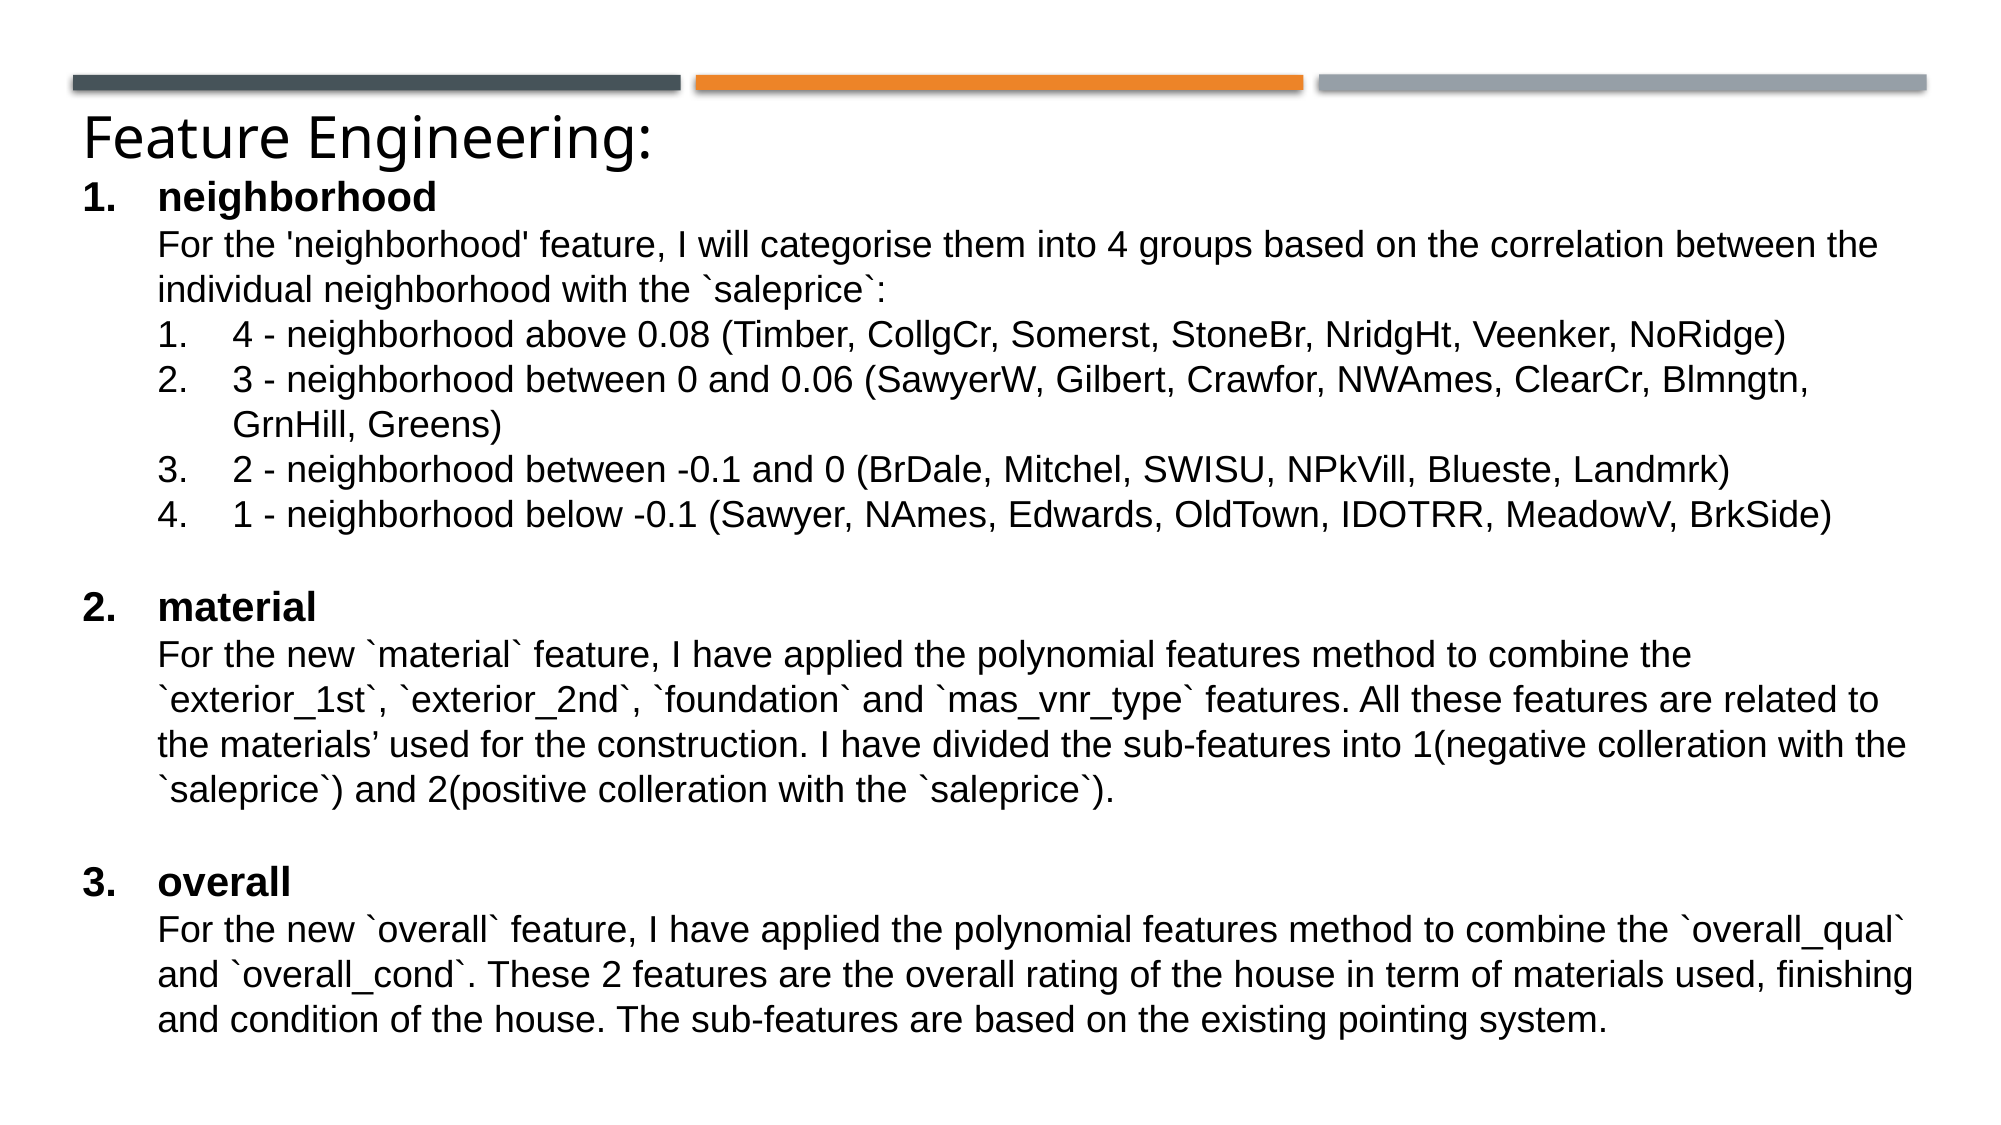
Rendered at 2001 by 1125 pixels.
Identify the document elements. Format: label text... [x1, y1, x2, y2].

text_box Feature Engineering: neighborhood For the 'neighborhood' feature, I will categorise them into 4 groups based on the correlation between the individual neighborhood with the `saleprice`: 4 - neighborhood above 0.08 (Timber, CollgCr, Somerst, StoneBr, NridgHt, Veenker, NoRidge) 3 - neighborhood between 0 and 0.06 (SawyerW, Gilbert, Crawfor, NWAmes, ClearCr, Blmngtn, GrnHill, Greens) 2 - neighborhood between -0.1 and 0 (BrDale, Mitchel, SWISU, NPkVill, Blueste, Landmrk) 1 - neighborhood below -0.1 (Sawyer, NAmes, Edwards, OldTown, IDOTRR, MeadowV, BrkSide) material For the new `material` feature, I have applied the polynomial features method to combine the `exterior_1st`, `exterior_2nd`, `foundation` and `mas_vnr_type` features. All these features are related to the materials’ used for the construction. I have divided the sub-features into 1(negative colleration with the `saleprice`) and 2(positive colleration with the `saleprice`). overall For the new `overall` feature, I have applied the polynomial features method to combine the `overall_qual` and `overall_cond`. These 2 features are the overall rating of the house in term of materials used, finishing and condition of the house. The sub-features are based on the existing pointing system. [67, 92, 1933, 1098]
